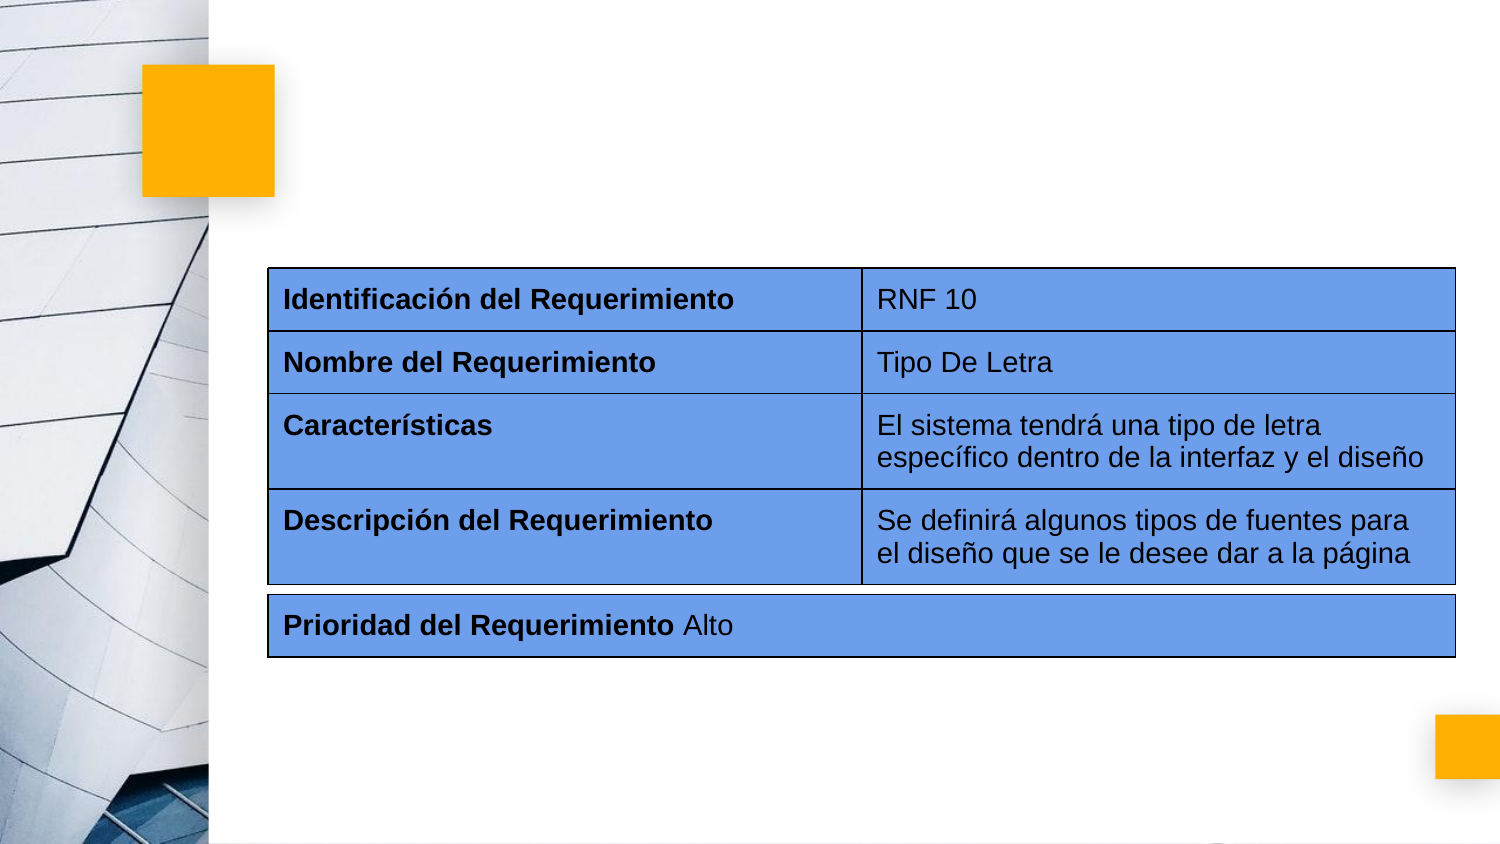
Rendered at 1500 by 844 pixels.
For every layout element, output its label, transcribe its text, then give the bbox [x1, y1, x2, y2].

table_cell Características [269, 394, 861, 488]
table_cell Tipo De Letra [863, 332, 1455, 393]
table_header RNF 10 [863, 269, 1455, 330]
table_header Prioridad del Requerimiento Alto [269, 595, 1455, 656]
table_cell El sistema tendrá una tipo de letra específico dentro de la interfaz y el diseño [863, 394, 1455, 488]
table_cell Se definirá algunos tipos de fuentes para el diseño que se le desee dar a la página [863, 490, 1455, 584]
picture [0, 0, 208, 844]
table_cell Descripción del Requerimiento [269, 490, 861, 584]
table_cell Nombre del Requerimiento [269, 332, 861, 393]
table_header Identificación del Requerimiento [269, 269, 861, 330]
